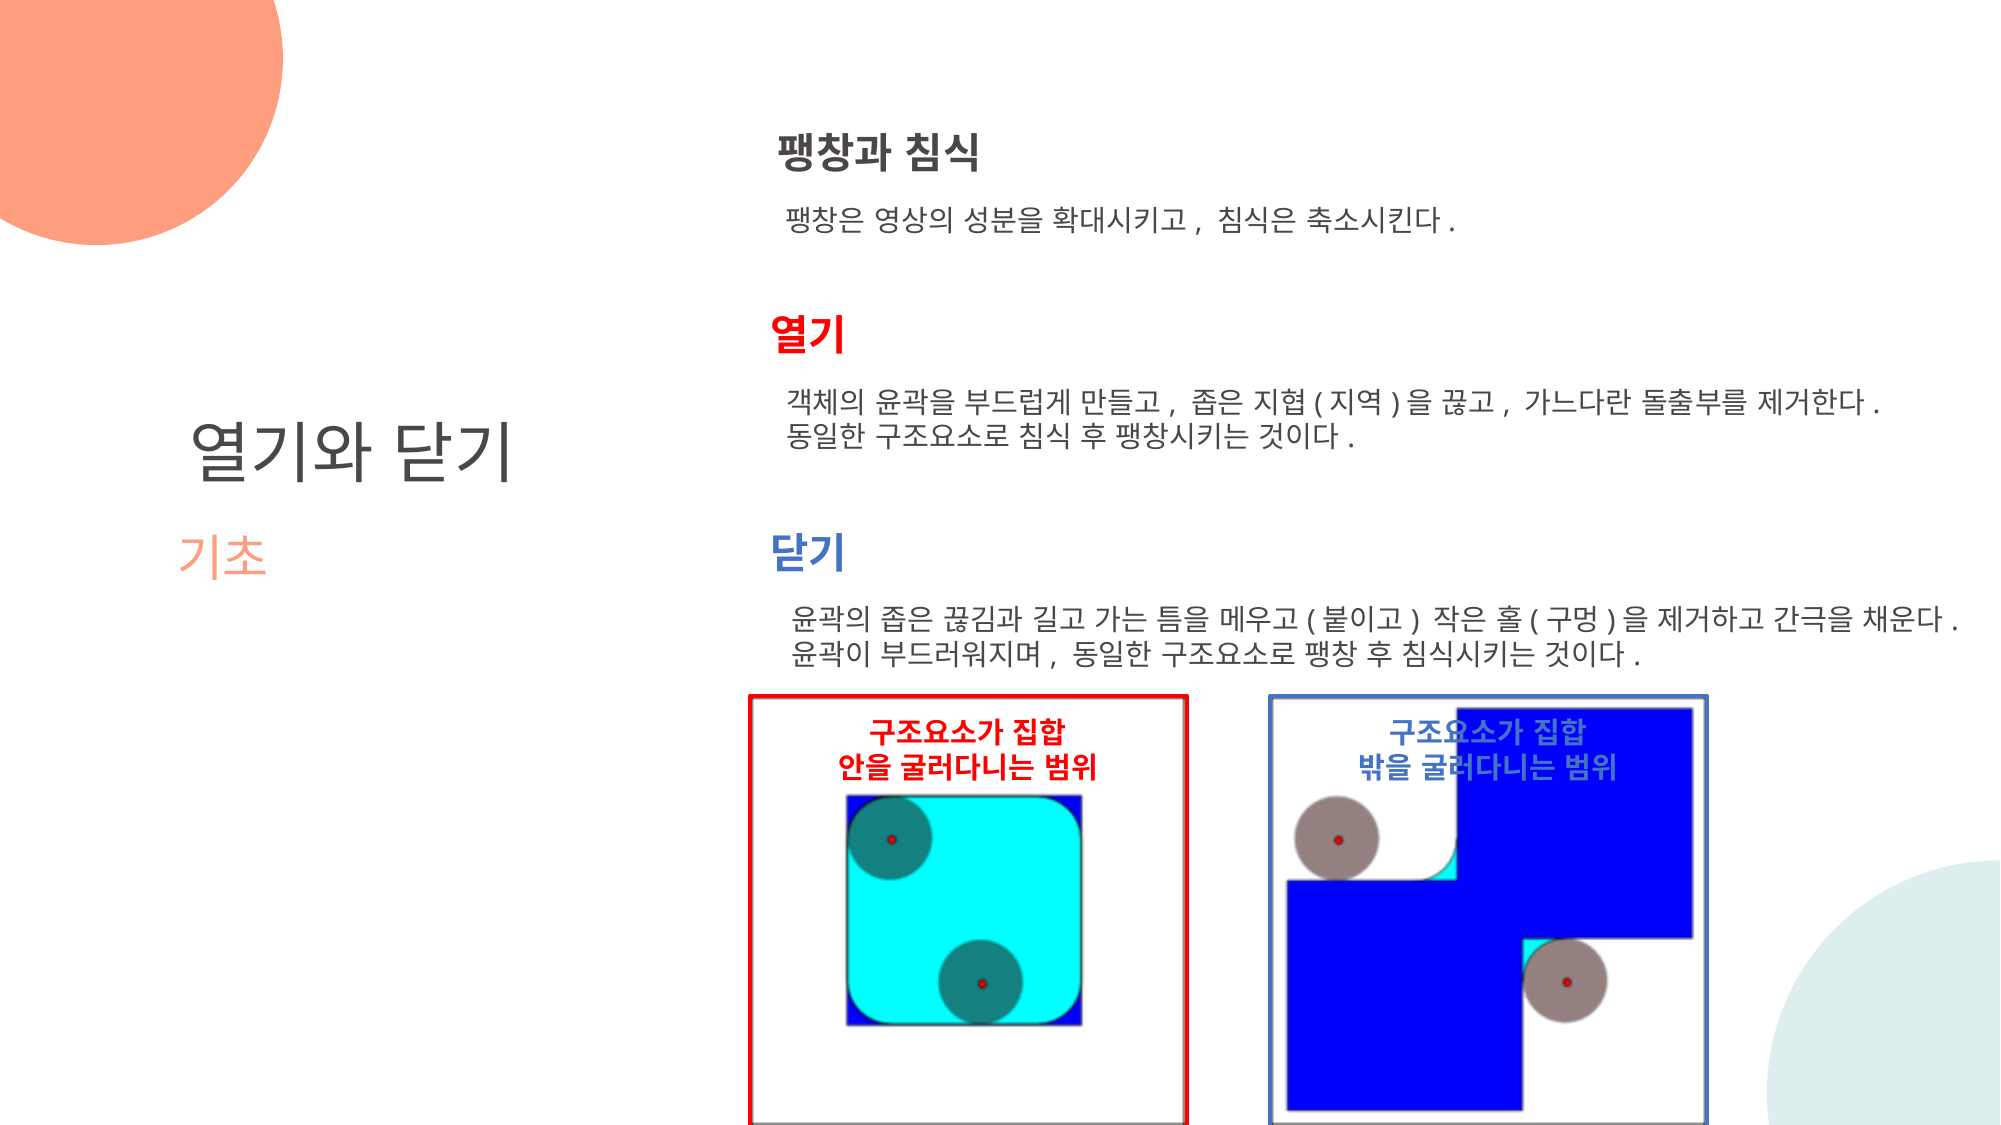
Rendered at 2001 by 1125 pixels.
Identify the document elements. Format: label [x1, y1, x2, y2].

text_box [0, 0, 284, 247]
text_box [1765, 859, 2000, 1125]
text_box [157, 403, 549, 595]
text_box [751, 119, 1489, 245]
picture [1272, 698, 1706, 1125]
text_box [752, 301, 1915, 463]
picture [752, 698, 1185, 1125]
text_box [751, 519, 1999, 680]
